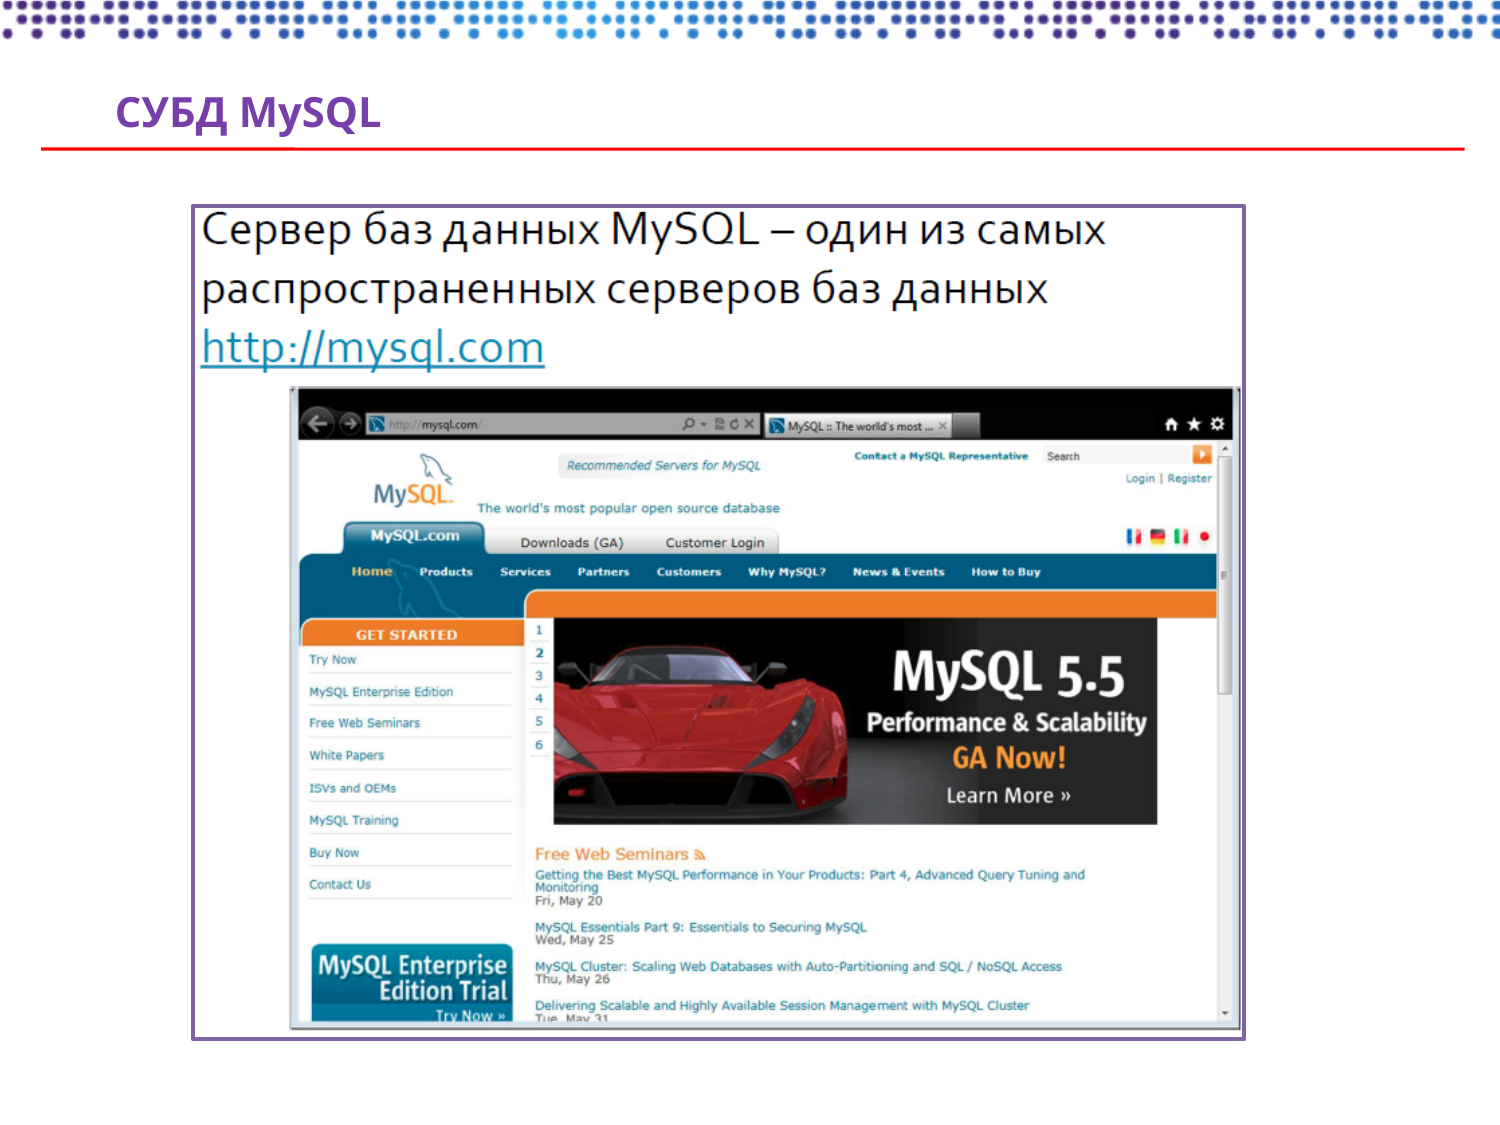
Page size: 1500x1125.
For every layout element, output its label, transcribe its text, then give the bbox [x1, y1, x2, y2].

text_box СУБД MySQL [100, 78, 1447, 143]
picture [0, 0, 1500, 51]
picture [194, 207, 1243, 1037]
